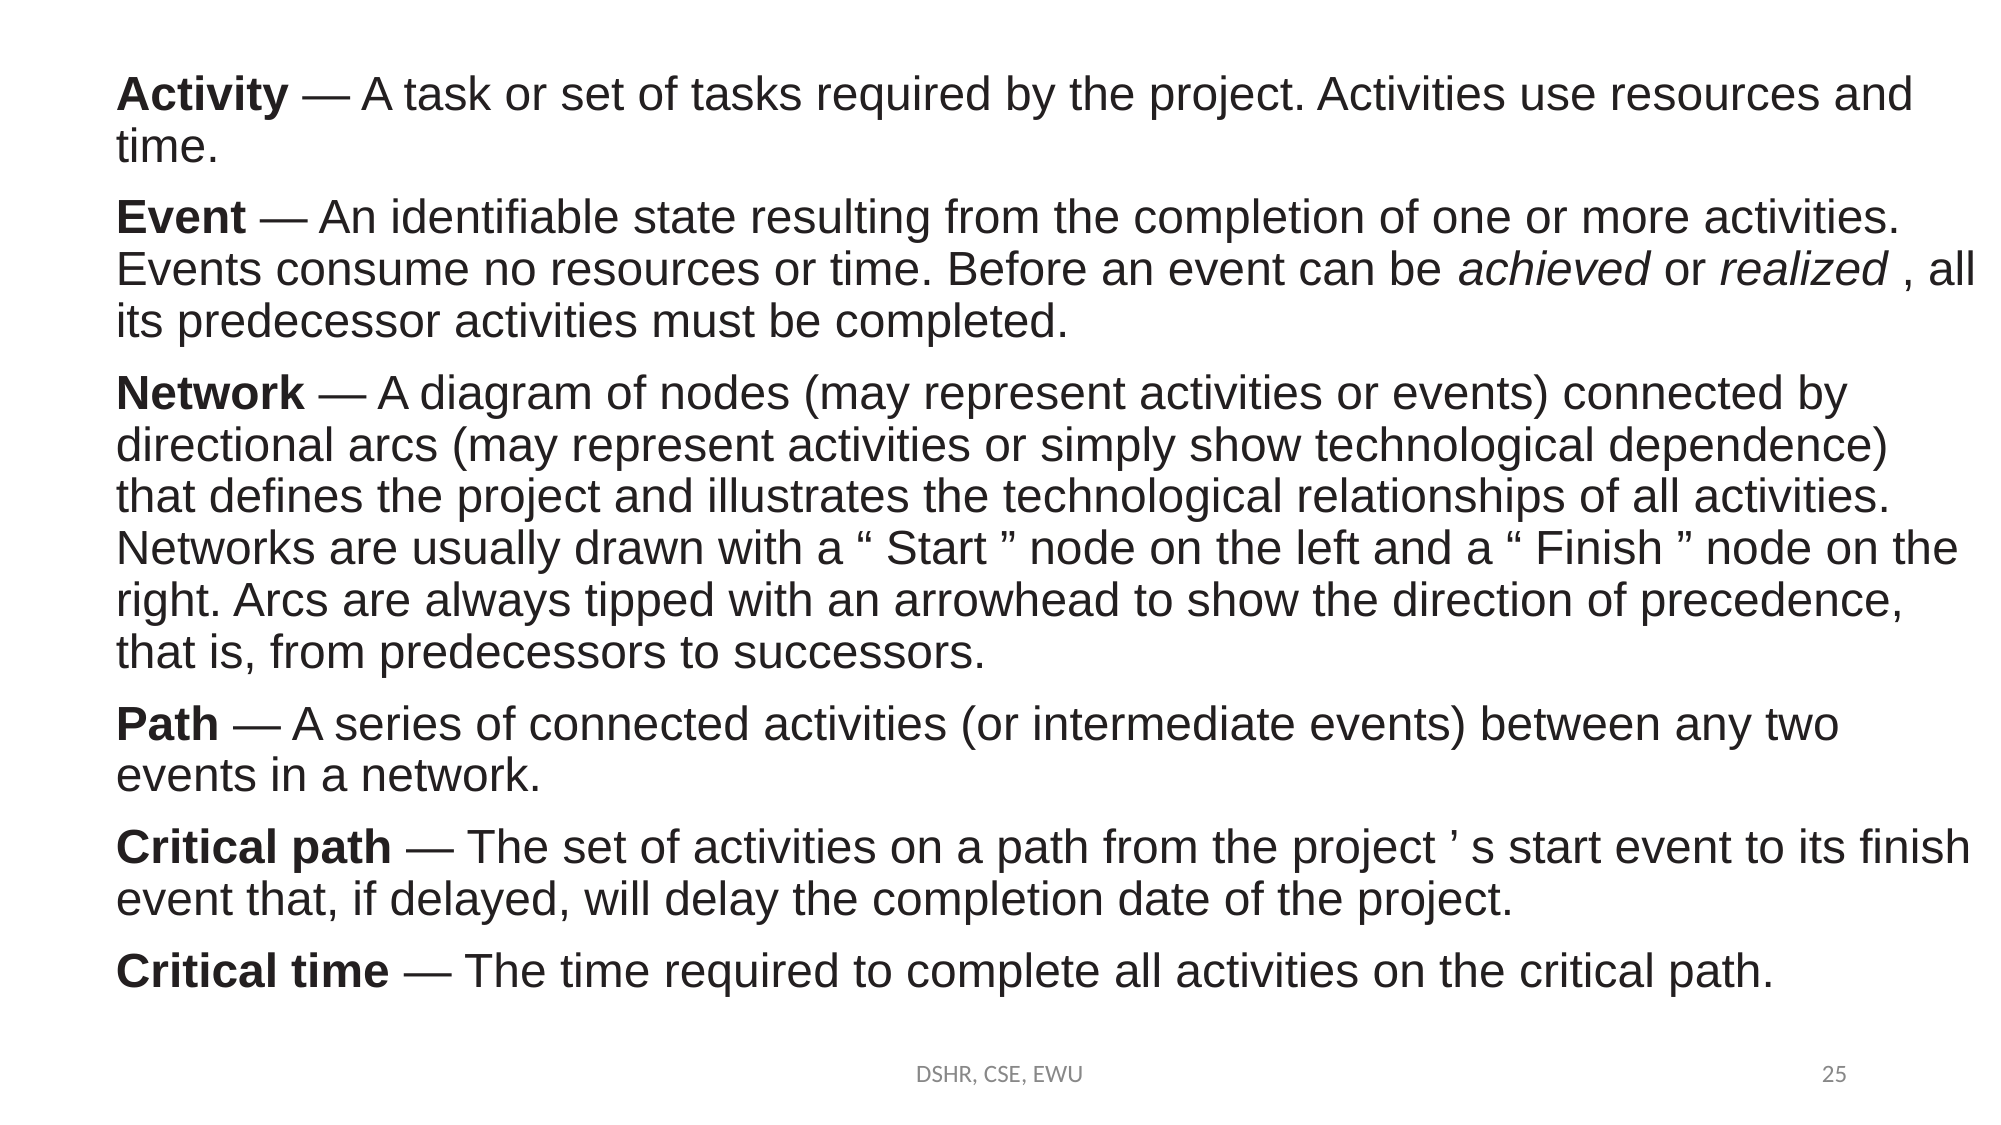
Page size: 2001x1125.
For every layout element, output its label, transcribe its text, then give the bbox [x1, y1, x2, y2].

footer DSHR, CSE, EWU [662, 1042, 1338, 1103]
list Activity — A task or set of tasks required by the project. Activities use resources and time. Event — An identifiable state resulting from the completion of one or more activities. Events consume no resources or time. Before an event can be achieved or realized , all its predecessor activities must be completed. Network — A diagram of nodes (may represent activities or events) connected by directional arcs (may represent activities or simply show technological dependence) that defines the project and illustrates the technological relationships of all activities. Networks are usually drawn with a “ Start ” node on the left and a “ Finish ” node on the right. Arcs are always tipped with an arrowhead to show the direction of precedence, that is, from predecessors to successors. Path — A series of connected activities (or intermediate events) between any two events in a network. Critical path — The set of activities on a path from the project ’ s start event to its finish event that, if delayed, will delay the completion date of the project. Critical time — The time required to complete all activities on the critical path. [100, 61, 2000, 1013]
slide_number ‹#› [1412, 1042, 1863, 1103]
